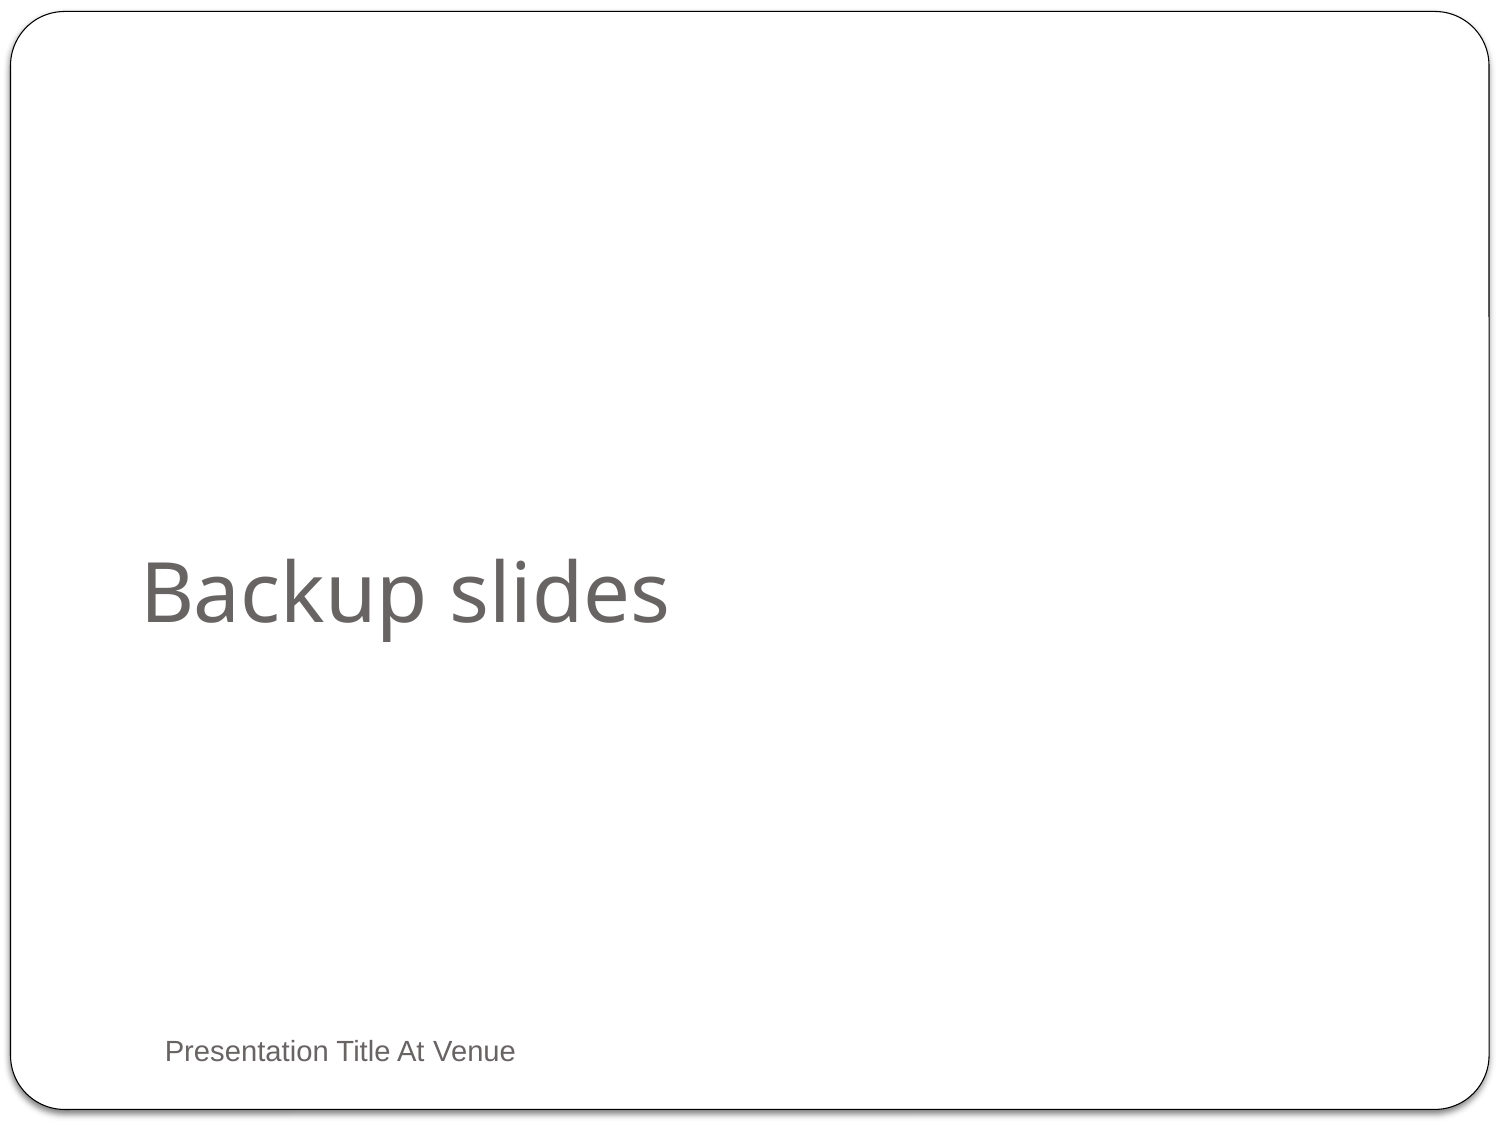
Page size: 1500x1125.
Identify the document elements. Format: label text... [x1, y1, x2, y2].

title Backup slides [125, 466, 1401, 655]
footer Presentation Title At Venue [150, 1012, 800, 1088]
